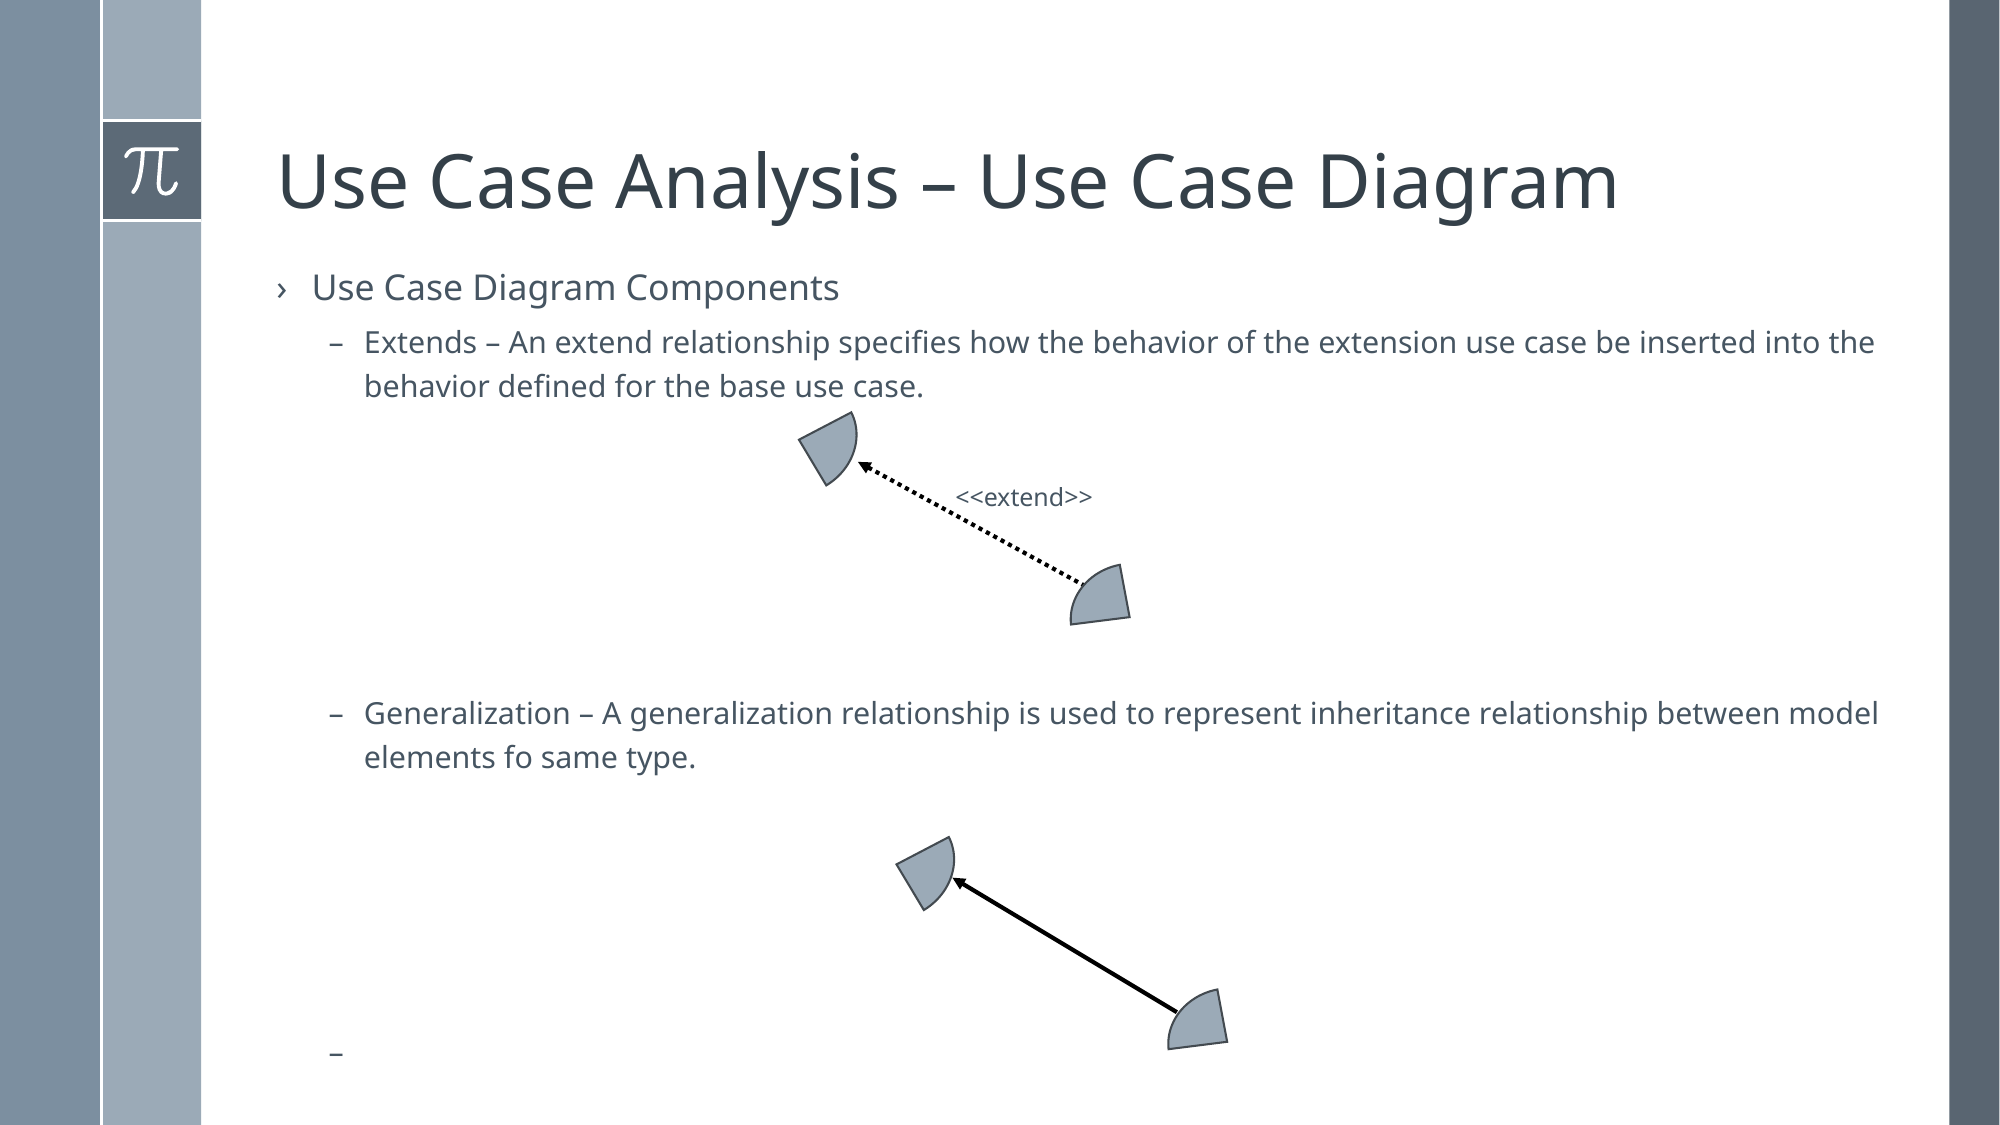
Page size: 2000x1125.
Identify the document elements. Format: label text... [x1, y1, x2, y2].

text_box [739, 386, 1189, 671]
title Use Case Analysis – Use Case Diagram [261, 29, 1867, 233]
list Use Case Diagram Components Extends – An extend relationship specifies how the behavior of the extension use case be inserted into the behavior defined for the base use case. Generalization – A generalization relationship is used to represent inheritance relationship between model elements fo same type. [261, 262, 1910, 1090]
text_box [837, 811, 1287, 1095]
